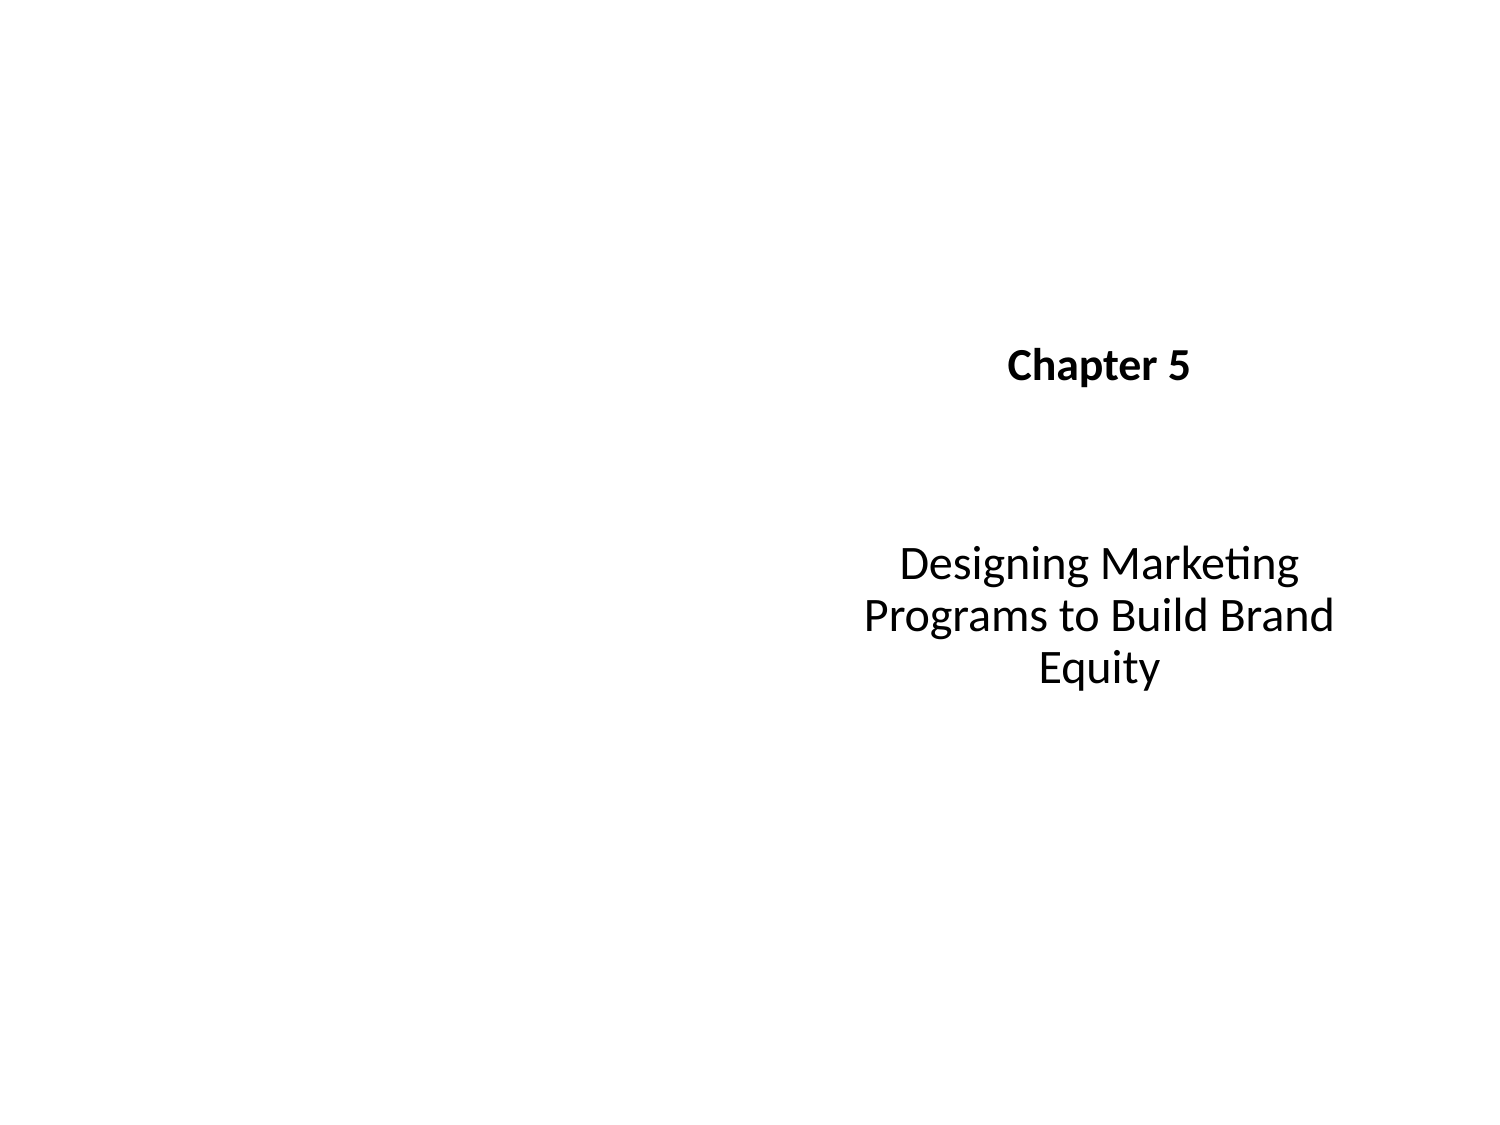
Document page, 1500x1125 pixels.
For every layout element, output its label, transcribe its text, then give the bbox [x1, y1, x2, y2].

list Chapter 5 [816, 326, 1383, 497]
list Designing Marketing Programs to Build Brand Equity [816, 522, 1383, 709]
